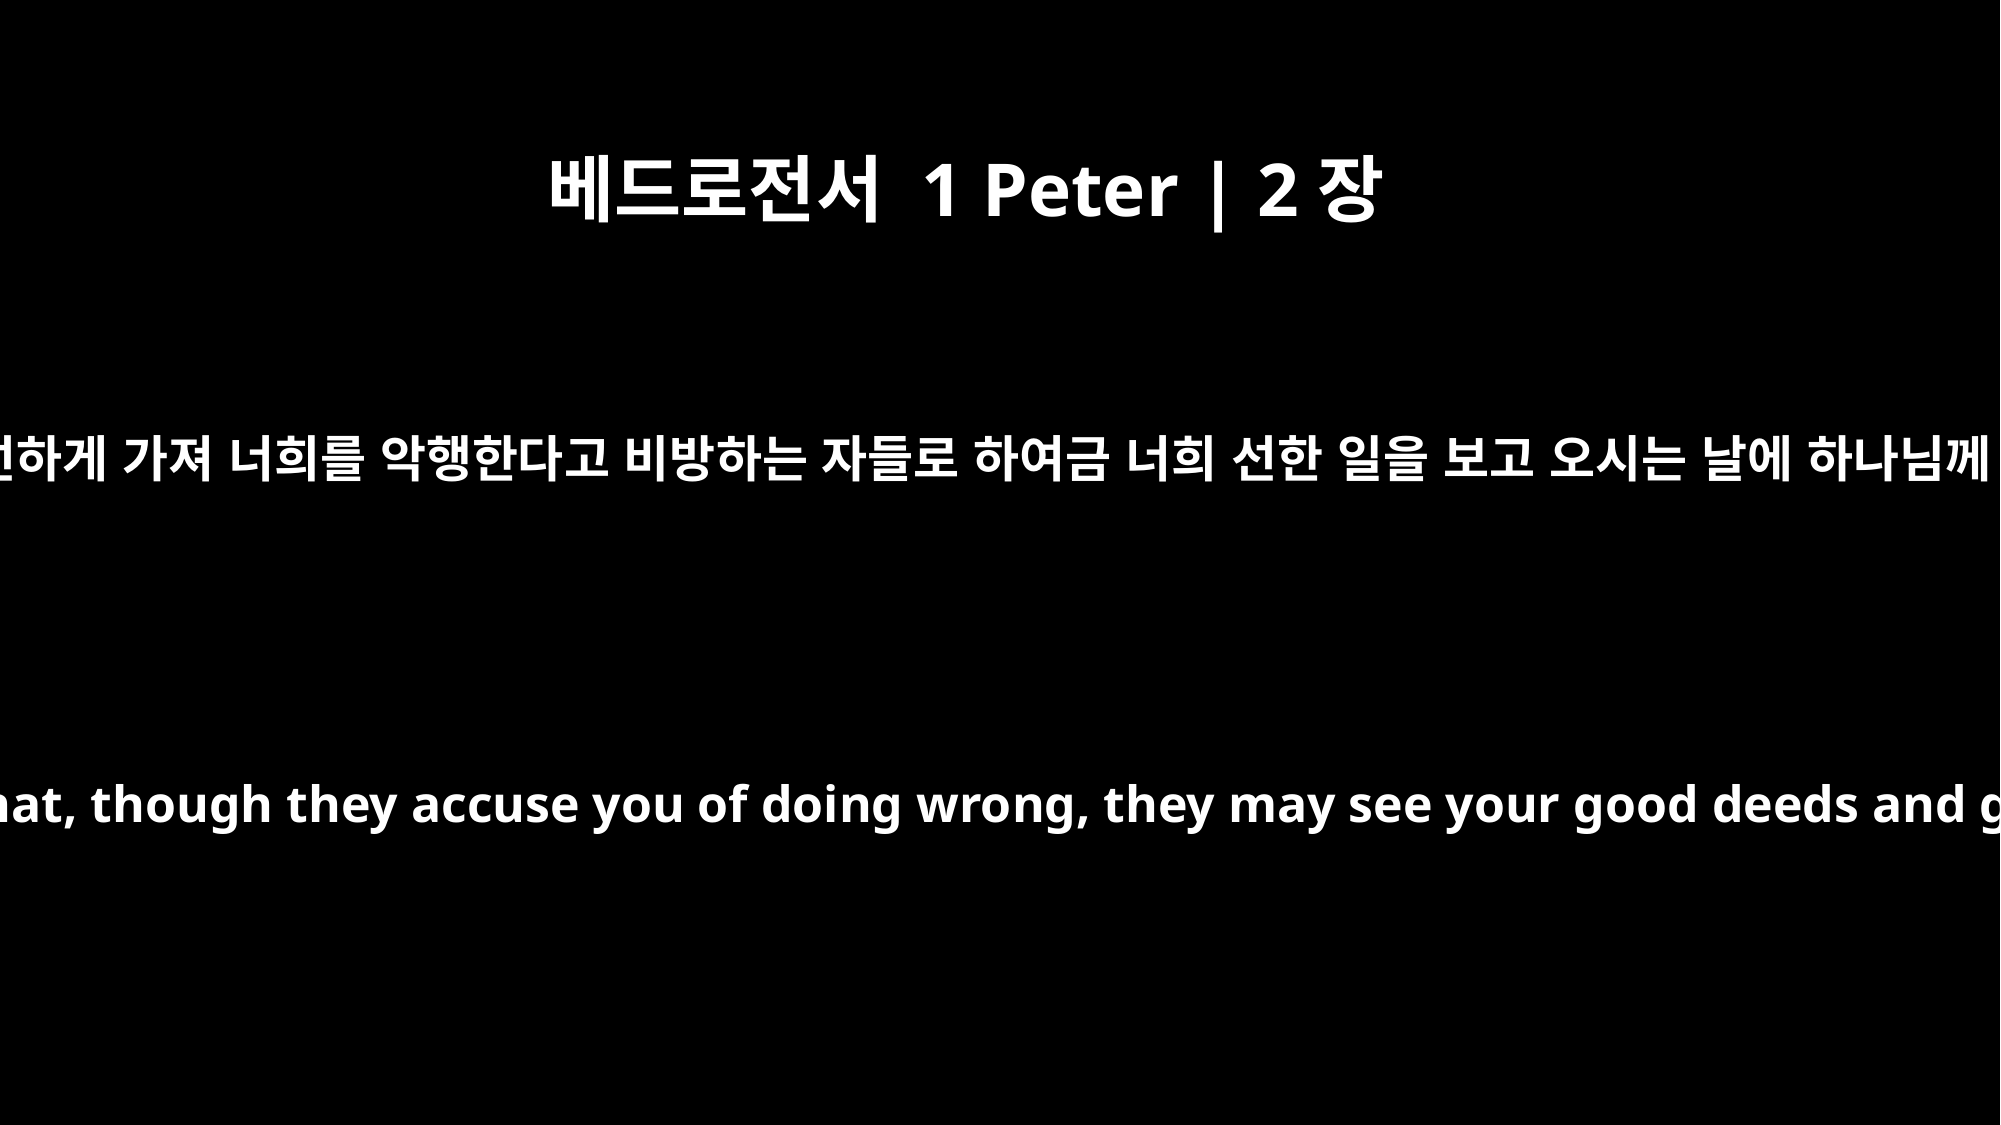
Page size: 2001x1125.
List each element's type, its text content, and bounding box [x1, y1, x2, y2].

text_box 베드로전서 1 Peter | 2장 [532, 136, 1400, 239]
text_box Live such good lives among the pagans that, though they accuse you of doing wrong, they may see your good deeds and glorify God on the day he visits us. [0, 764, 2000, 840]
text_box 12 너희가 이방인 중에서 행실을 선하게 가져 너희를 악행한다고 비방하는 자들로 하여금 너희 선한 일을 보고 오시는 날에 하나님께 영광을 돌리게 하려 함이라 [0, 359, 2000, 495]
